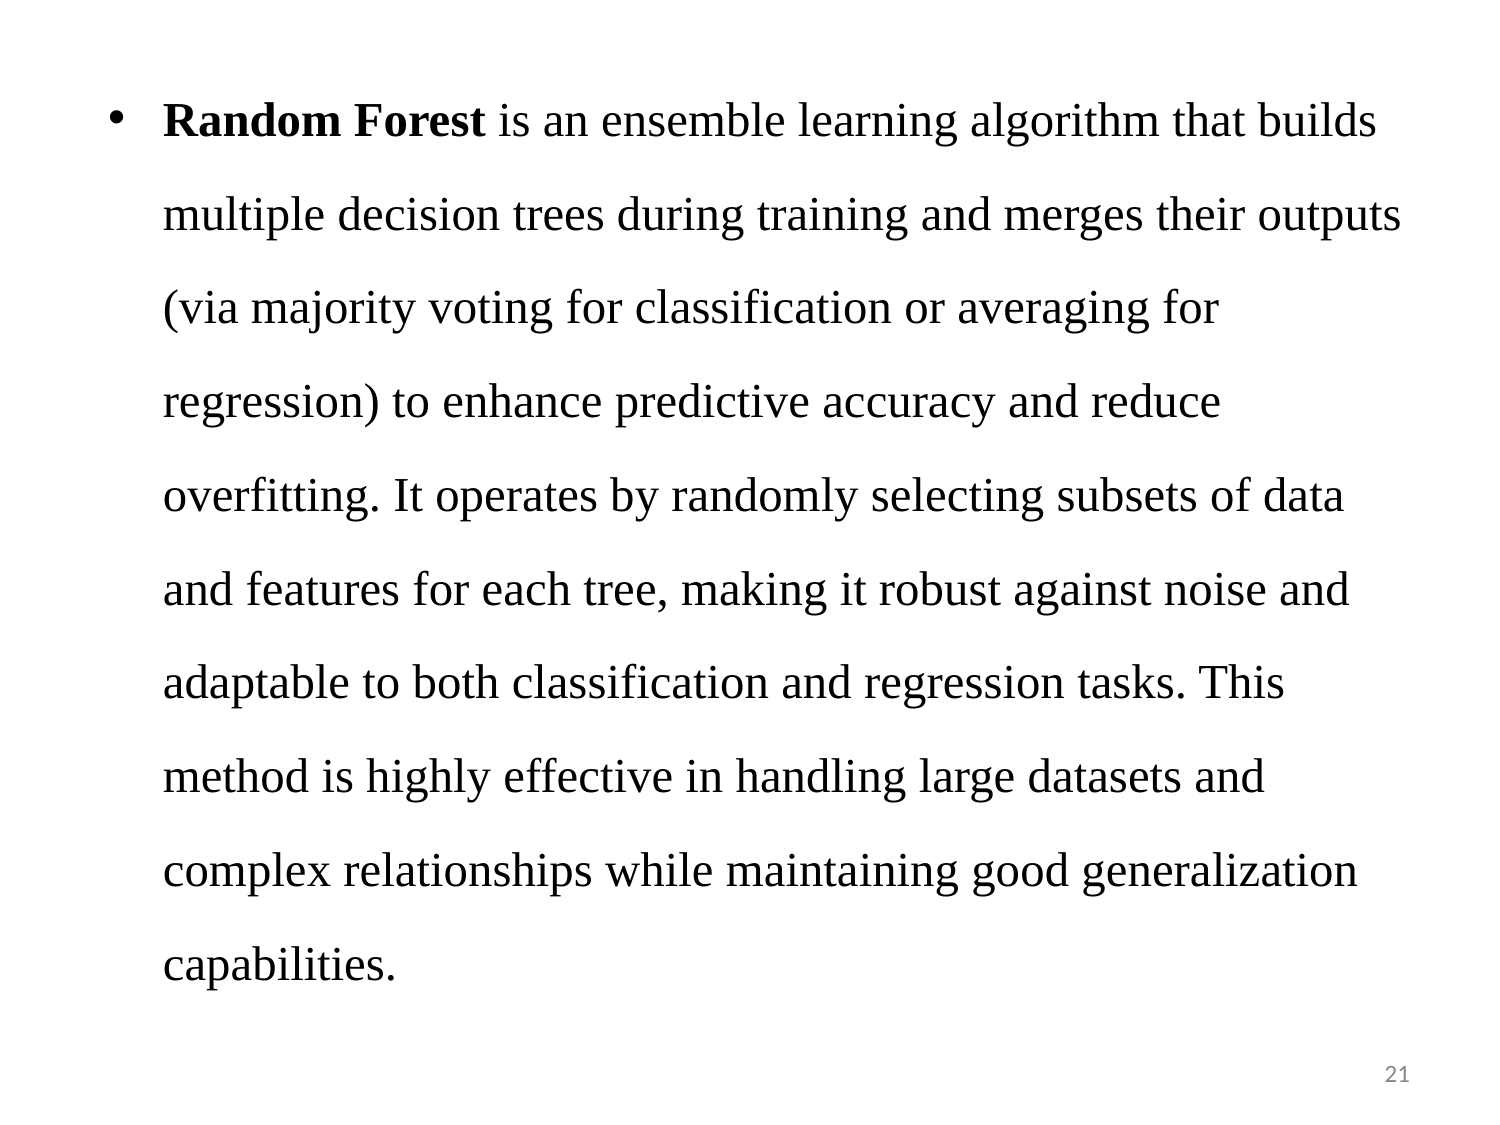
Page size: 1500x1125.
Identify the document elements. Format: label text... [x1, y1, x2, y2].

list Random Forest is an ensemble learning algorithm that builds multiple decision trees during training and merges their outputs (via majority voting for classification or averaging for regression) to enhance predictive accuracy and reduce overfitting. It operates by randomly selecting subsets of data and features for each tree, making it robust against noise and adaptable to both classification and regression tasks. This method is highly effective in handling large datasets and complex relationships while maintaining good generalization capabilities. [75, 45, 1425, 1005]
slide_number 21 [1074, 1042, 1425, 1103]
